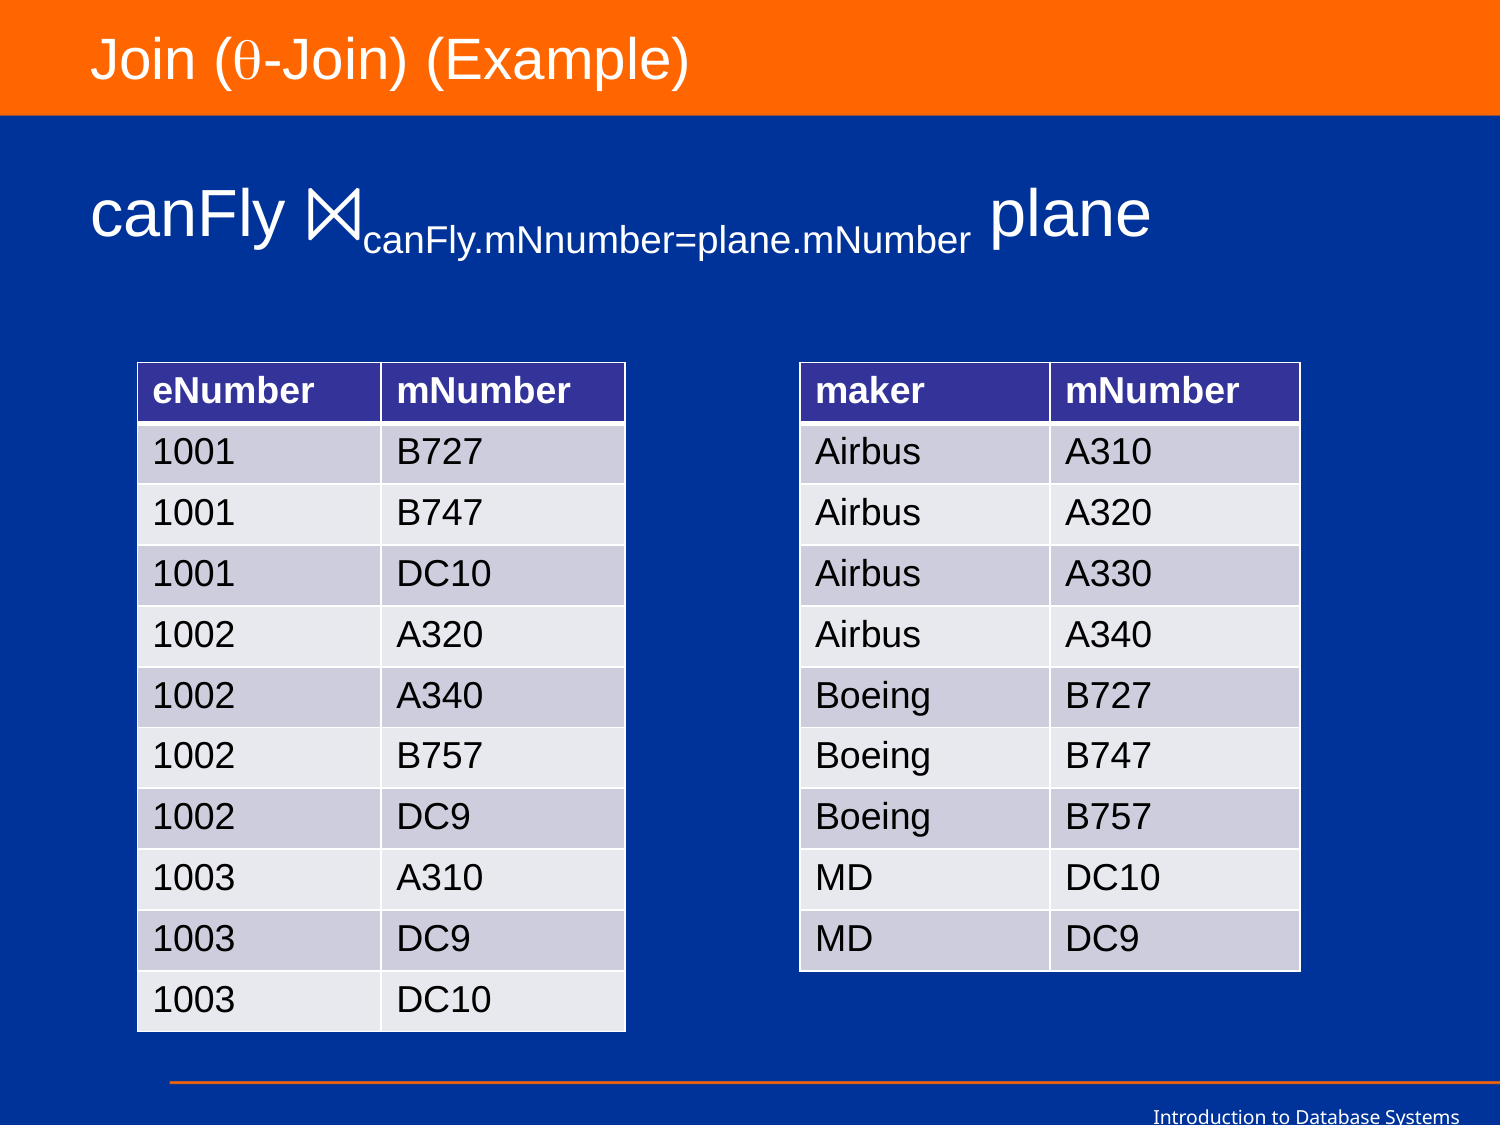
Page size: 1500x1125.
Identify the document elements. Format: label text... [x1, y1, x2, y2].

table_cell MD [801, 850, 1049, 909]
title Join (-Join) (Example) [74, 0, 1426, 151]
table_cell 1003 [138, 972, 380, 1031]
table_cell Boeing [801, 789, 1049, 848]
table_cell A320 [382, 607, 624, 666]
table_cell A330 [1051, 546, 1299, 605]
table_cell DC10 [382, 972, 624, 1031]
table_cell A310 [1051, 426, 1299, 483]
table_cell A320 [1051, 485, 1299, 544]
list canFly ⨝canFly.mNnumber=plane.mNumber plane [74, 162, 1426, 1063]
table_cell B757 [382, 728, 624, 787]
table_header mNumber [382, 363, 624, 421]
table_cell Airbus [801, 607, 1049, 666]
table_cell Boeing [801, 728, 1049, 787]
table_cell B757 [1051, 789, 1299, 848]
table_cell DC10 [382, 546, 624, 605]
table_cell 1003 [138, 850, 380, 909]
table_cell DC10 [1051, 850, 1299, 909]
table_cell 1001 [138, 546, 380, 605]
table_cell 1002 [138, 728, 380, 787]
table_header maker [801, 363, 1049, 421]
table_cell B747 [382, 485, 624, 544]
table_cell 1002 [138, 668, 380, 727]
table_cell Boeing [801, 668, 1049, 727]
table_cell B727 [1051, 668, 1299, 727]
table_cell 1001 [138, 485, 380, 544]
table_cell B727 [382, 426, 624, 483]
table_cell DC9 [1051, 911, 1299, 970]
table_cell 1003 [138, 911, 380, 970]
table_cell 1002 [138, 607, 380, 666]
table_cell Airbus [801, 485, 1049, 544]
table_cell DC9 [382, 911, 624, 970]
picture [0, 0, 1500, 1125]
table_cell MD [801, 911, 1049, 970]
table_cell A310 [382, 850, 624, 909]
table_cell DC9 [382, 789, 624, 848]
table_cell B747 [1051, 728, 1299, 787]
table_header eNumber [138, 363, 380, 421]
table_cell 1002 [138, 789, 380, 848]
table_cell A340 [382, 668, 624, 727]
table_cell Airbus [801, 546, 1049, 605]
footer Introduction to Database Systems [799, 1074, 1476, 1125]
table_header mNumber [1051, 363, 1299, 421]
table_cell 1001 [138, 426, 380, 483]
table_cell A340 [1051, 607, 1299, 666]
table_cell Airbus [801, 426, 1049, 483]
